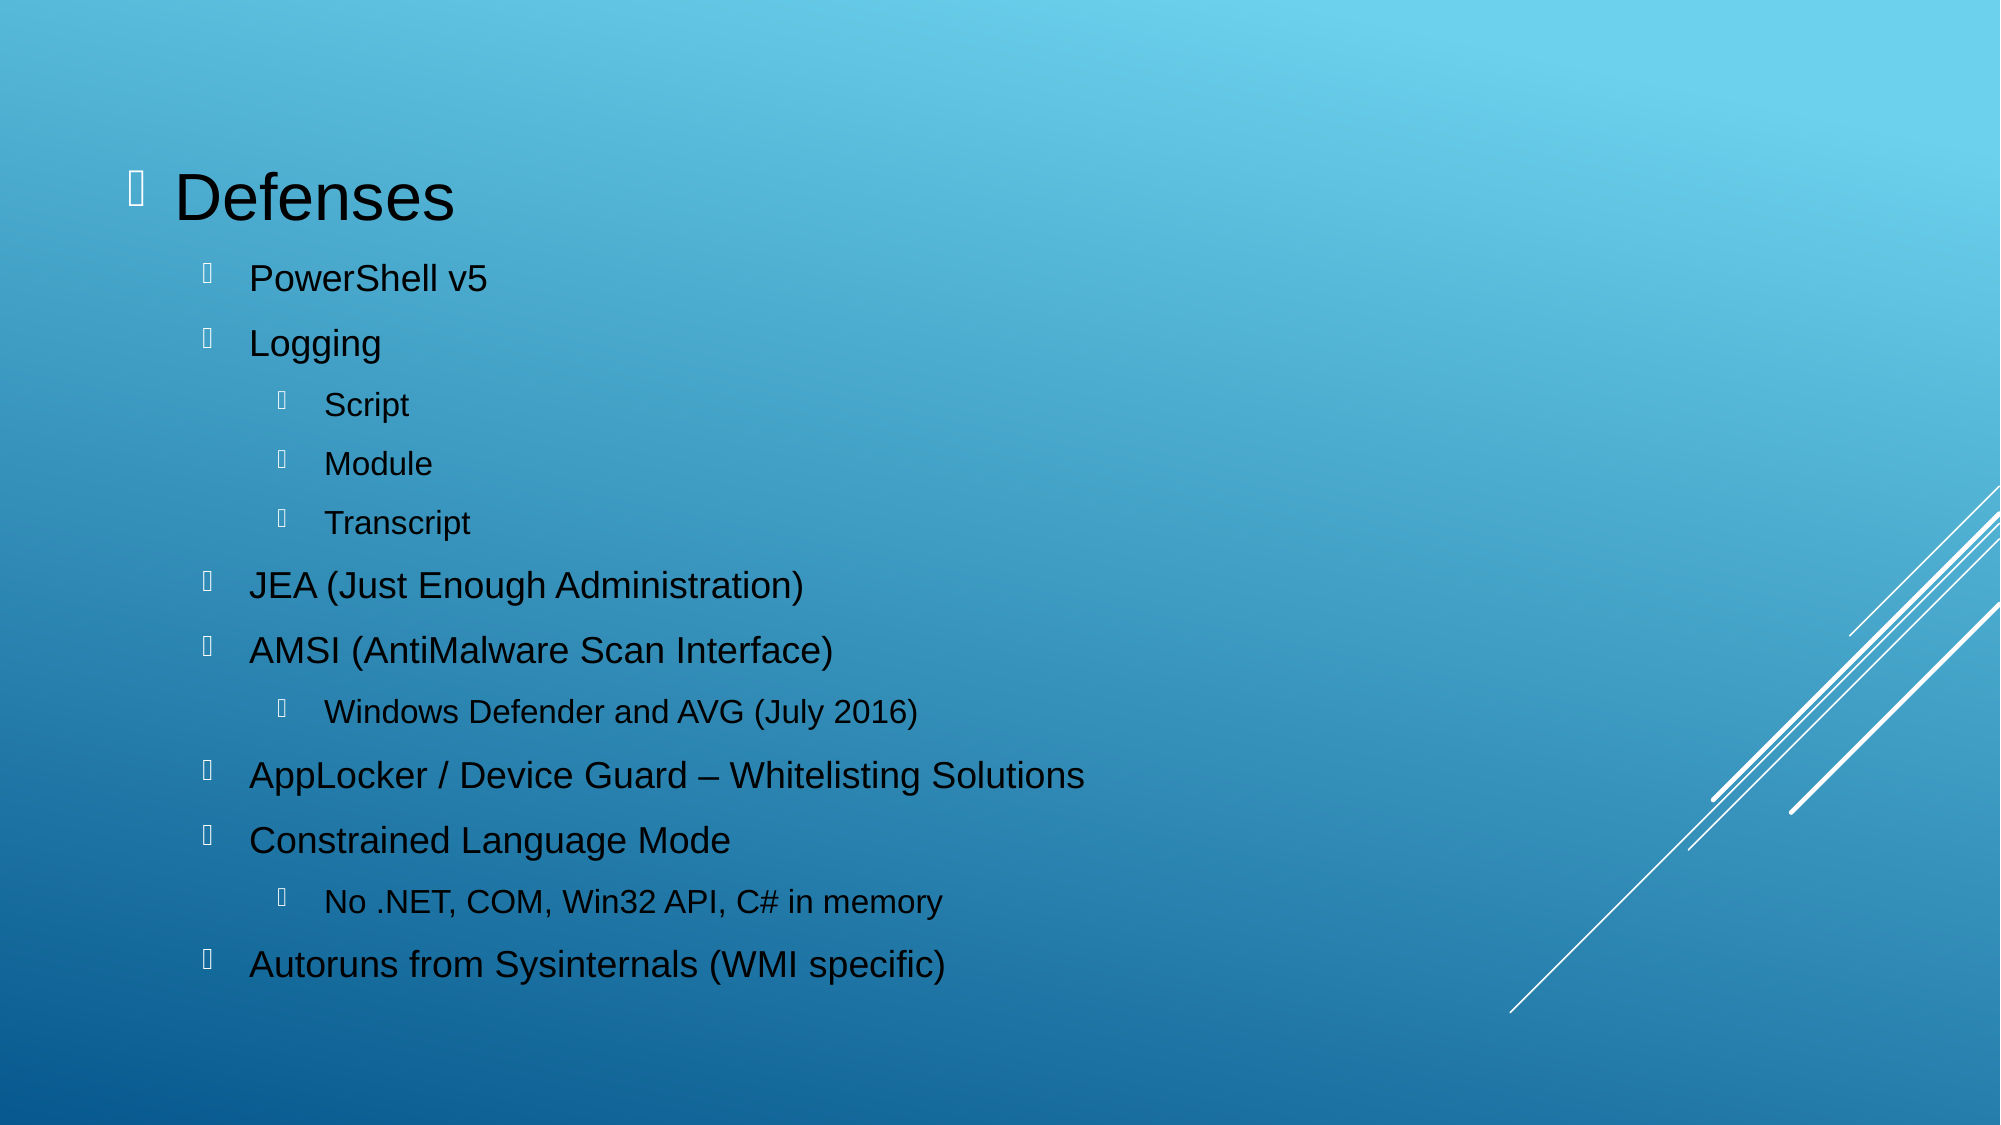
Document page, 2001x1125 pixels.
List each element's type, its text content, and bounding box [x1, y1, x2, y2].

list Defenses PowerShell v5 Logging Script Module Transcript JEA (Just Enough Administration) AMSI (AntiMalware Scan Interface) Windows Defender and AVG (July 2016) AppLocker / Device Guard – Whitelisting Solutions Constrained Language Mode No .NET, COM, Win32 API, C# in memory Autoruns from Sysinternals (WMI specific) [112, 112, 1513, 1027]
